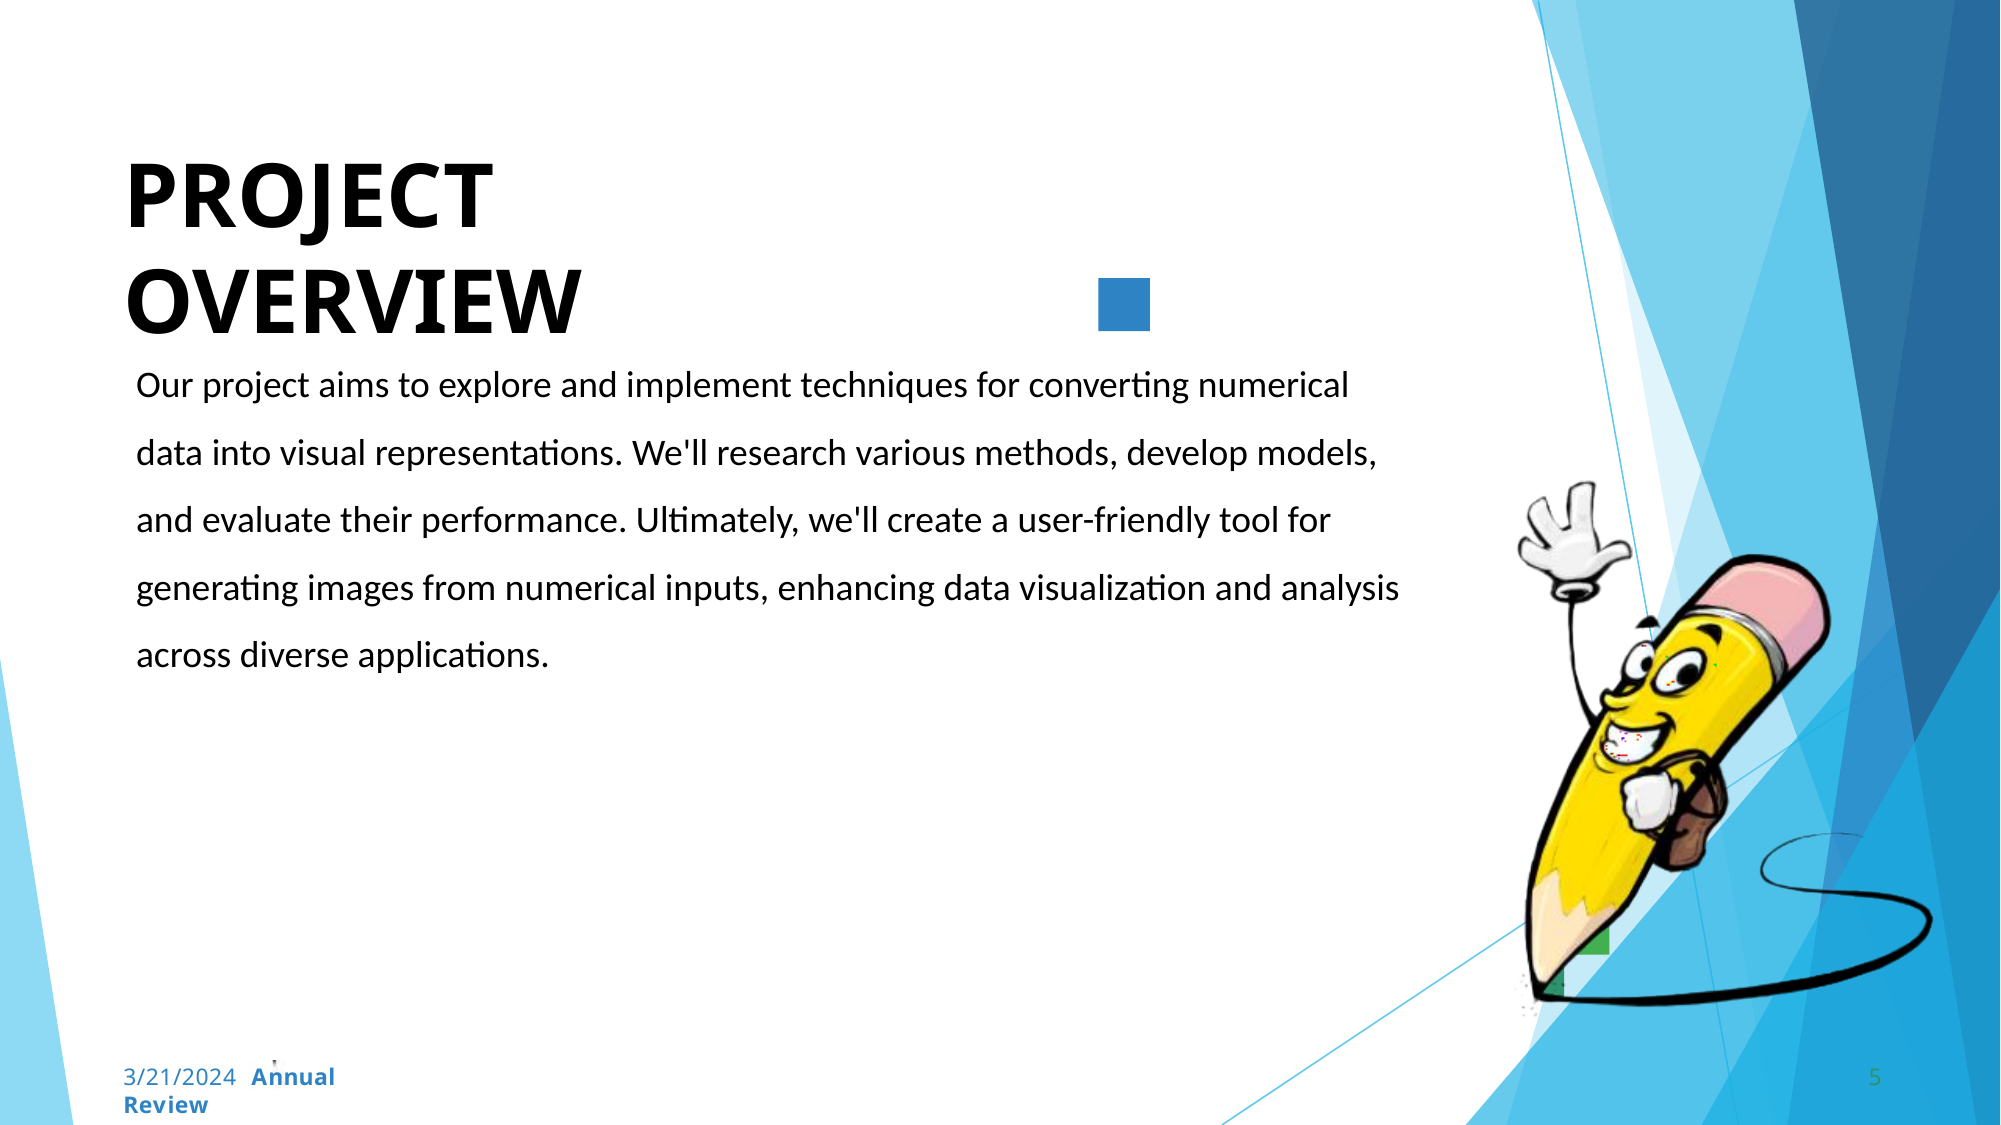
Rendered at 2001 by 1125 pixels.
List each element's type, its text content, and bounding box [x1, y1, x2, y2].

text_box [1420, 434, 2000, 1060]
picture [110, 1060, 463, 1094]
text_box [1098, 278, 1150, 330]
title PROJECT OVERVIEW [121, 136, 985, 330]
text_box 3/21/2024 Annual Review [121, 1103, 417, 1118]
text_box Our project aims to explore and implement techniques for converting numerical data into visual representations. We'll research various methods, develop models, and evaluate their performance. Ultimately, we'll create a user-friendly tool for generating images from numerical inputs, enhancing data visualization and analysis across diverse applications. [121, 330, 1431, 683]
slide_number 5 [1862, 1068, 1888, 1125]
